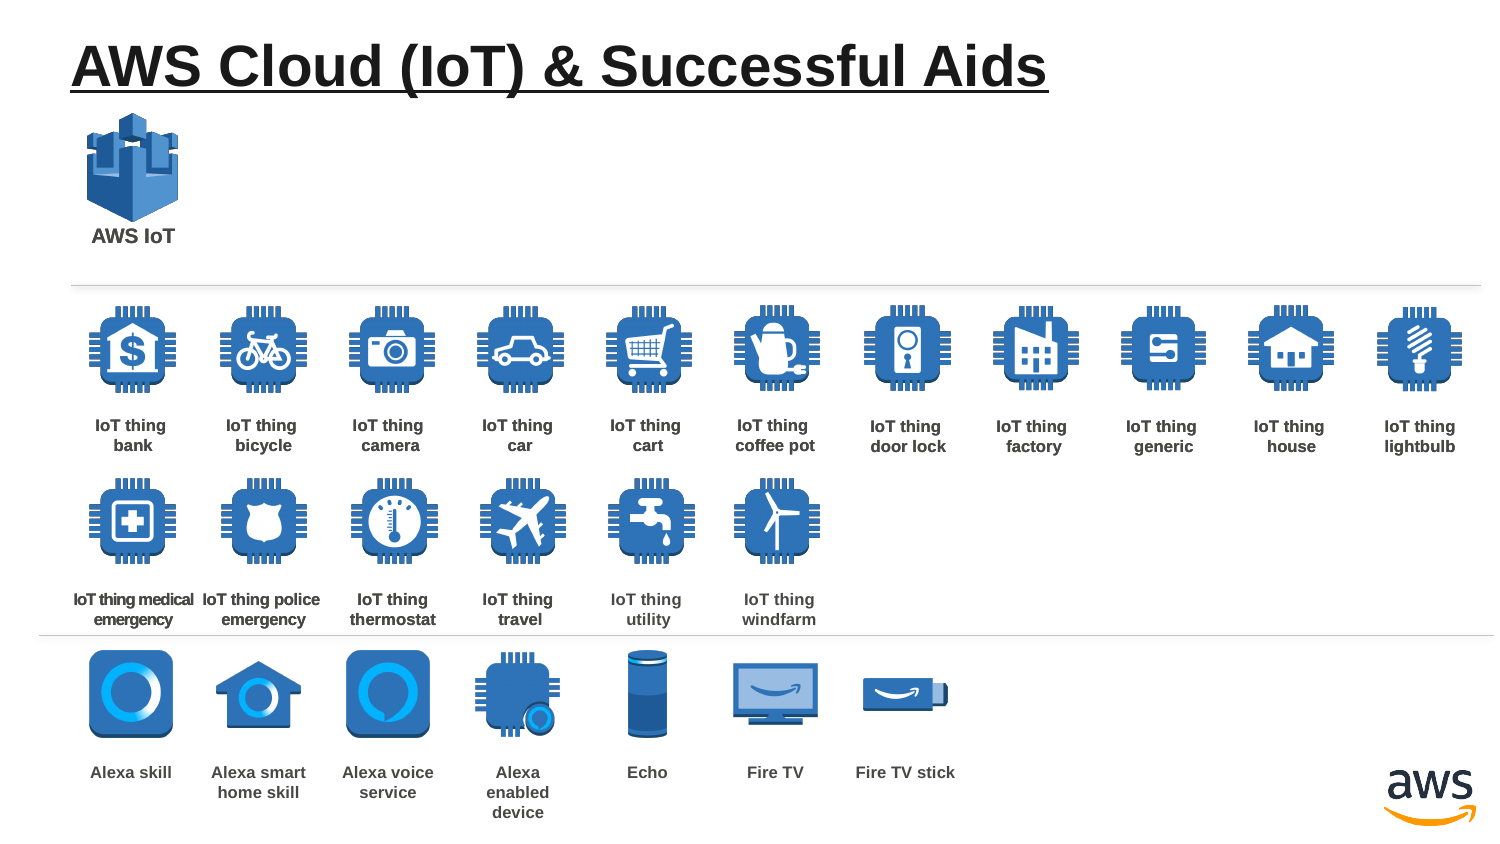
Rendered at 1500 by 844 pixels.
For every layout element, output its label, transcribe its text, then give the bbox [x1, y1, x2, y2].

text_box IoT thing thermostat [340, 588, 446, 633]
text_box Fire TV [723, 761, 829, 807]
text_box IoT thing car [467, 415, 573, 461]
text_box IoT thing generic [1111, 415, 1217, 461]
picture [733, 663, 818, 726]
picture [220, 478, 307, 565]
text_box IoT thing camera [338, 415, 444, 461]
text_box IoT thing bank [80, 415, 186, 461]
text_box Alexa voice service [335, 761, 441, 807]
picture [863, 678, 948, 711]
text_box IoT thing lightbulb [1367, 415, 1473, 461]
text_box IoT thing door lock [855, 415, 961, 461]
text_box IoT thing bicycle [211, 415, 317, 461]
text_box Alexa smart home skill [206, 761, 312, 807]
picture [346, 650, 430, 739]
picture [220, 306, 307, 393]
text_box IoT thing travel [468, 588, 574, 633]
picture [348, 306, 435, 393]
text_box Echo [595, 761, 701, 807]
picture [628, 650, 667, 739]
title AWS Cloud (IoT) & Successful Aids [55, 18, 1402, 109]
picture [1247, 305, 1334, 392]
picture [1384, 770, 1476, 826]
picture [477, 306, 564, 393]
picture [475, 651, 561, 737]
text_box Alexa skill [78, 761, 184, 807]
picture [89, 306, 176, 393]
text_box AWS IoT [80, 223, 187, 249]
picture [216, 661, 301, 728]
picture [608, 478, 695, 565]
picture [734, 305, 821, 392]
picture [480, 478, 567, 565]
text_box Alexa enabled device [465, 761, 571, 807]
text_box IoT thing windfarm [727, 588, 833, 633]
text_box IoT thing utility [596, 588, 702, 633]
picture [1121, 305, 1206, 392]
picture [87, 113, 178, 222]
text_box Fire TV stick [852, 761, 958, 807]
picture [351, 478, 438, 565]
text_box IoT thing cart [595, 415, 701, 461]
picture [89, 650, 174, 739]
text_box IoT thing factory [981, 415, 1087, 461]
text_box IoT thing coffee pot [722, 415, 828, 461]
picture [1377, 306, 1462, 393]
text_box IoT thing house [1239, 415, 1345, 461]
picture [605, 306, 692, 393]
picture [864, 305, 951, 392]
text_box IoT thing police emergency [201, 588, 326, 633]
text_box IoT thing medical emergency [72, 588, 195, 633]
picture [993, 305, 1079, 392]
picture [89, 478, 176, 565]
picture [734, 478, 821, 565]
